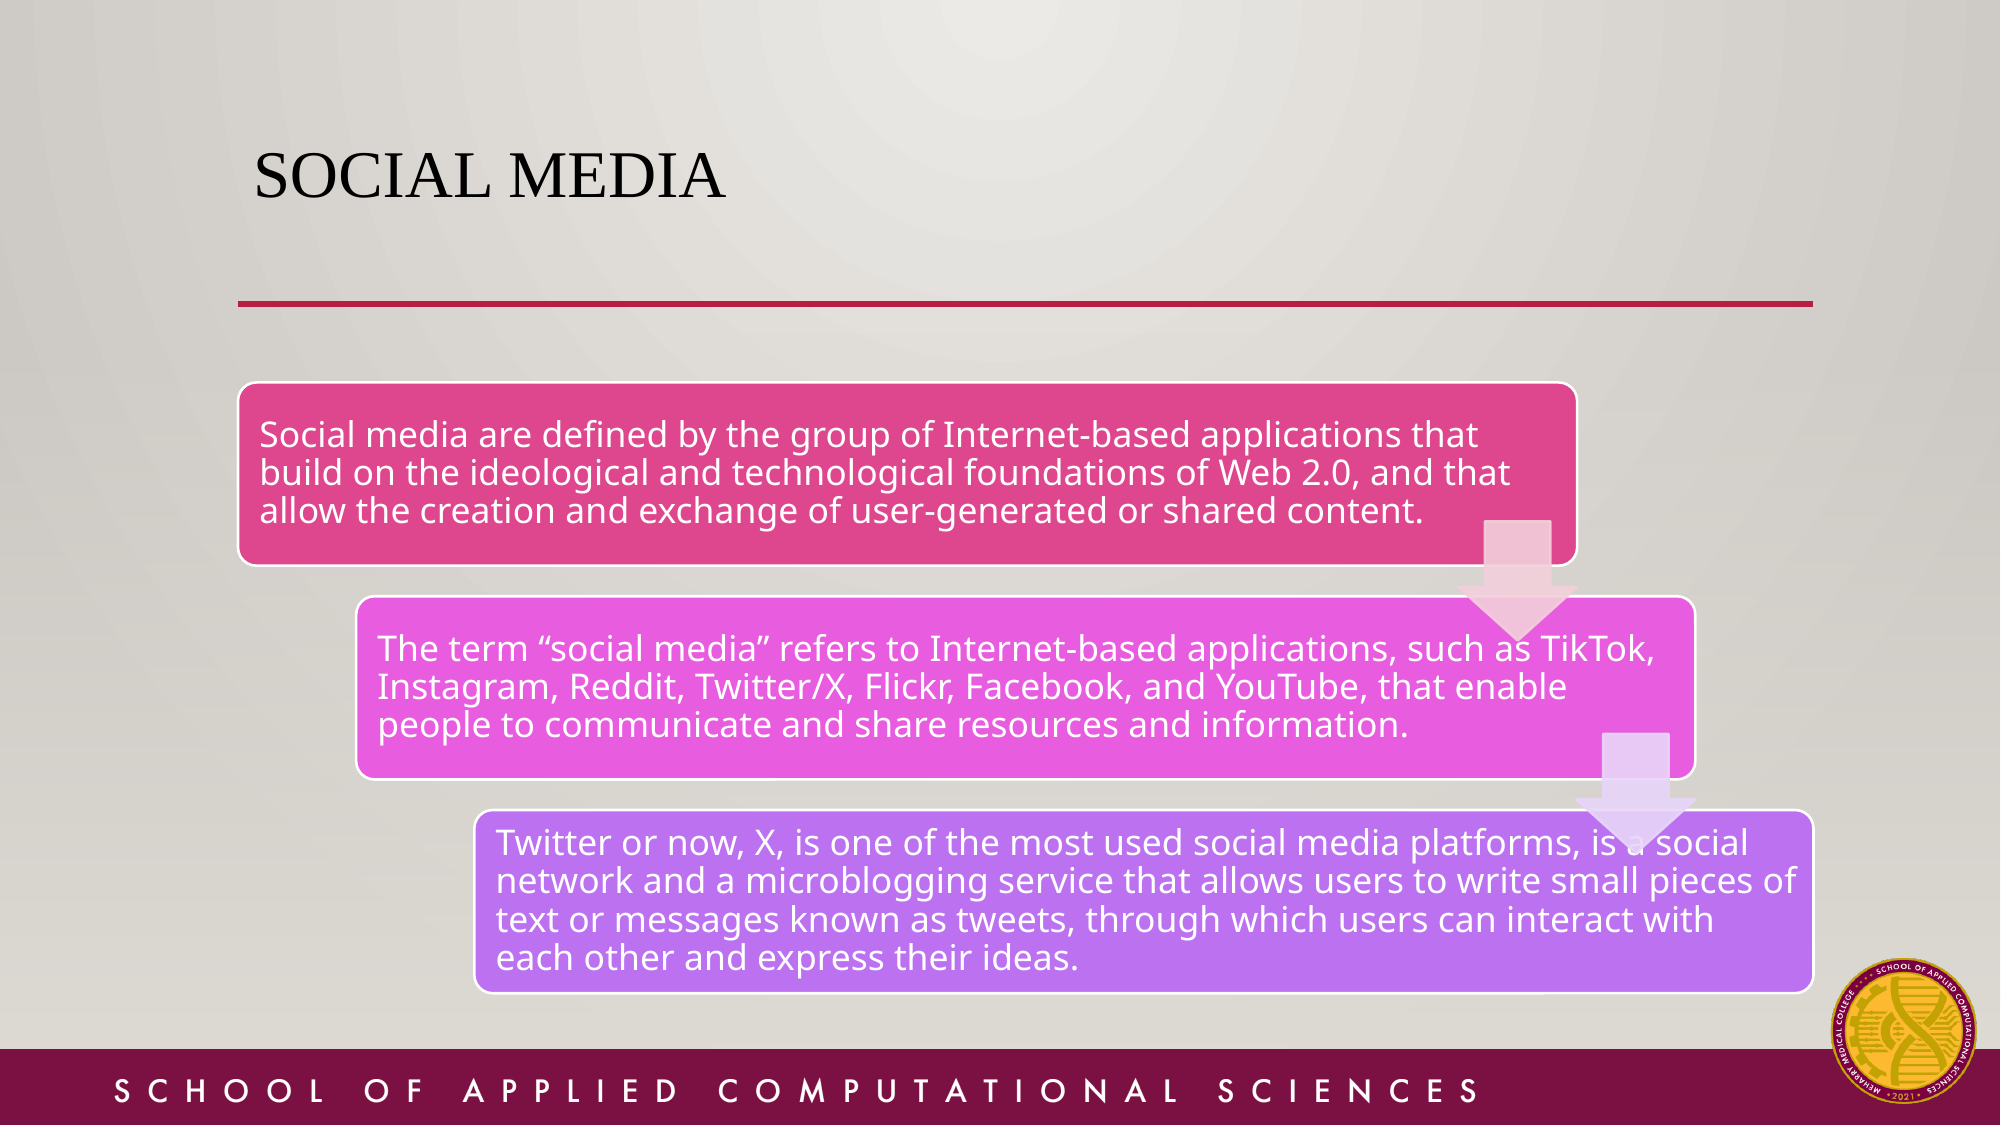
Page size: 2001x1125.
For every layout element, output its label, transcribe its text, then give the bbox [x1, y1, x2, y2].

title Social media [238, 131, 1814, 177]
text_box [0, 0, 2000, 330]
text_box [0, 330, 2000, 1049]
text_box [26, 177, 1904, 892]
picture [0, 957, 2000, 1125]
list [237, 382, 1814, 994]
